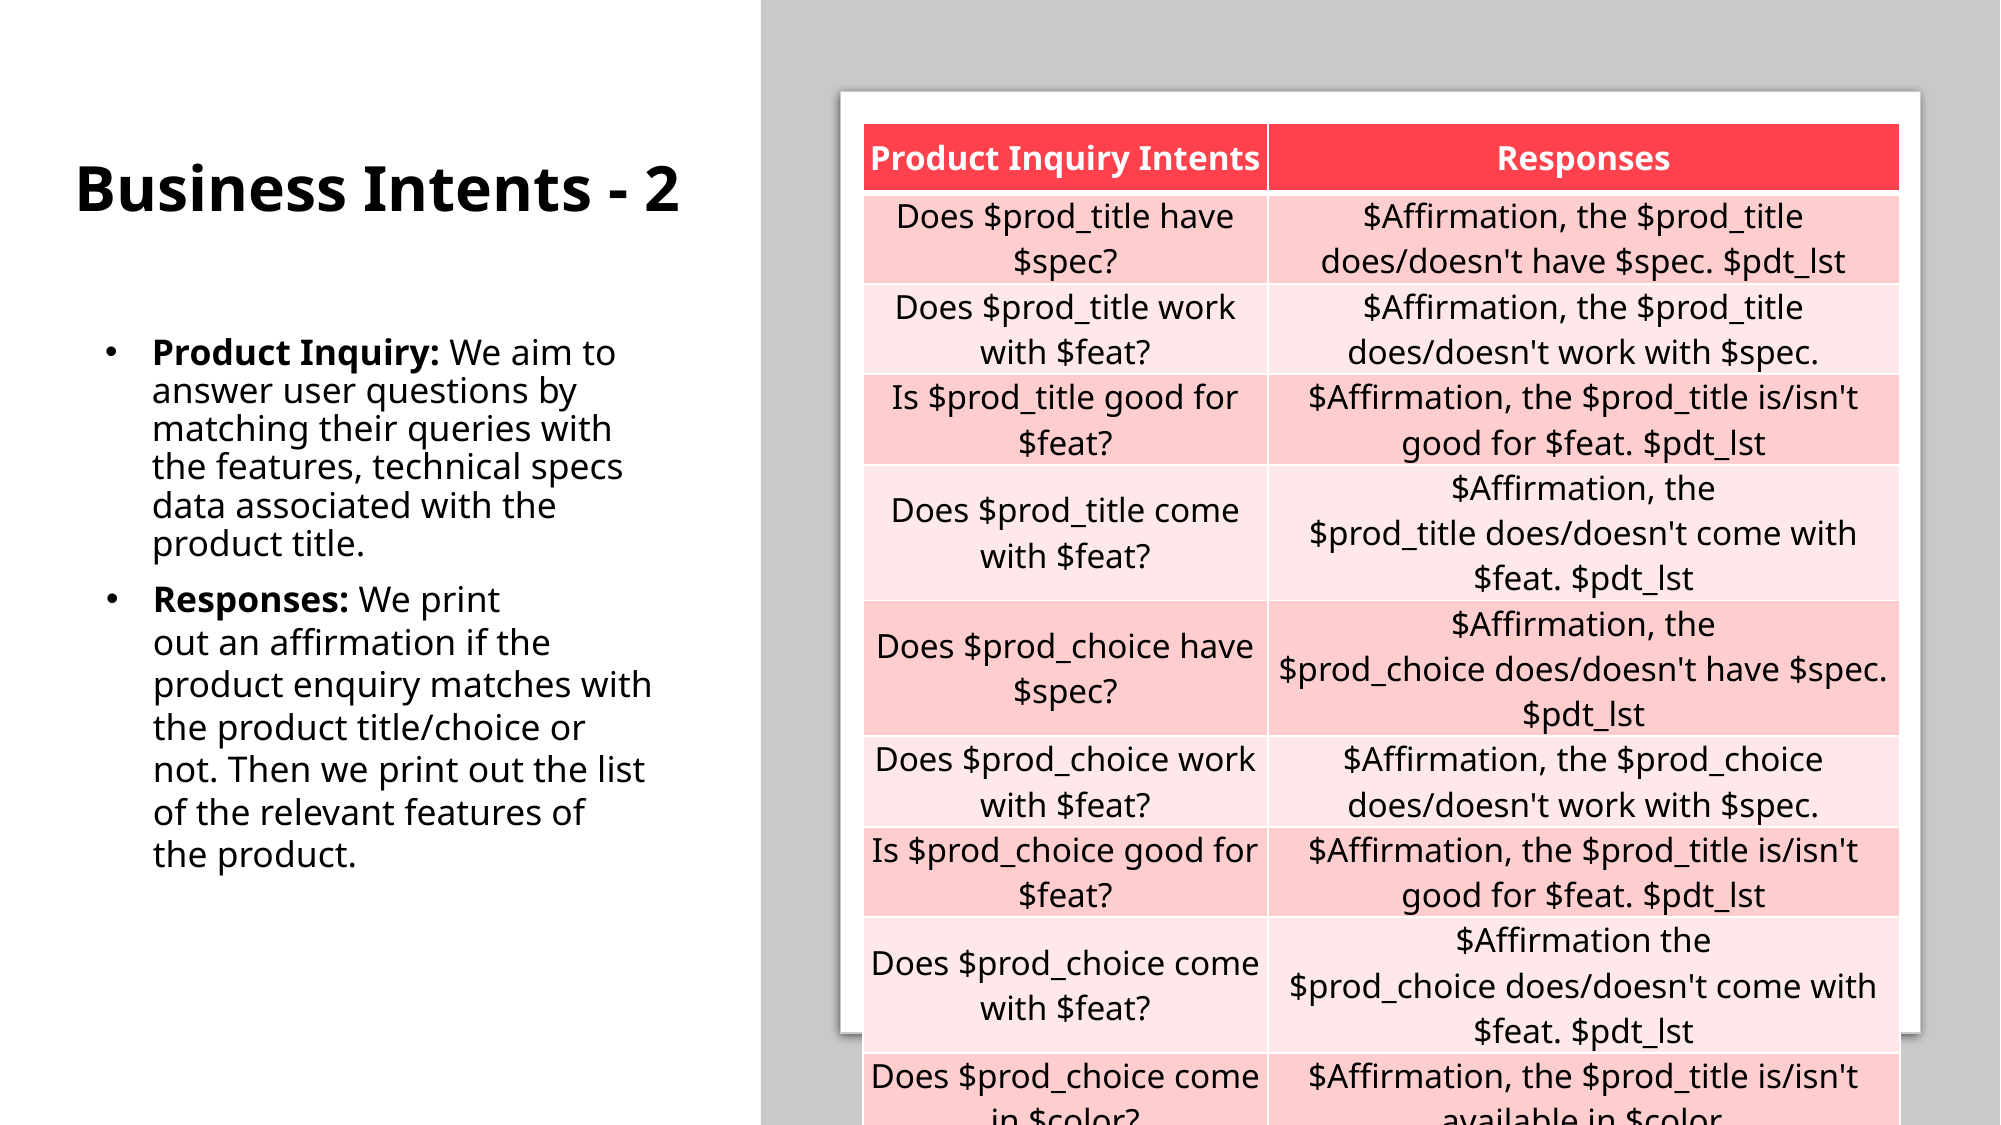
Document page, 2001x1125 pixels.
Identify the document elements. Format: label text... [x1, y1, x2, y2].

table_cell $Affirmation the $prod_choice does/doesn't come with $feat. $pdt_lst [1269, 918, 1899, 1052]
text_box [760, 0, 2000, 1125]
table_cell $Affirmation, the $prod_choice does/doesn't have $spec. $pdt_lst [1269, 601, 1899, 735]
table_header Product Inquiry Intents [864, 124, 1267, 190]
table_cell Does $prod_choice come with $feat? [864, 918, 1267, 1052]
table_cell $Affirmation, the $prod_title does/doesn't come with $feat. $pdt_lst [1269, 466, 1899, 600]
text_box Responses: We print out an affirmation if the product enquiry matches with the product title/choice or not. Then we print out the list of the relevant features of the product.​ [91, 569, 699, 883]
table_cell Does $prod_choice have $spec? [864, 601, 1267, 735]
table_cell $Affirmation, the $prod_title is/isn't available in $color. [1269, 1054, 1899, 1125]
table_cell $Affirmation, the $prod_title does/doesn't work with $spec. [1269, 285, 1899, 373]
table_cell $Affirmation, the $prod_title is/isn't good for $feat. $pdt_lst [1269, 828, 1899, 916]
table_cell Is $prod_title good for $feat? [864, 375, 1267, 464]
table_cell Does $prod_choice work with $feat? [864, 737, 1267, 826]
text_box [839, 90, 1922, 1034]
table_cell Does $prod_title work with $feat? [864, 285, 1267, 373]
table_cell Does $prod_choice come in $color? [864, 1054, 1267, 1125]
table_header Responses [1269, 124, 1899, 190]
table_cell $Affirmation, the $prod_title is/isn't good for $feat. $pdt_lst [1269, 375, 1899, 464]
table_cell $Affirmation, the $prod_choice does/doesn't work with $spec. [1269, 737, 1899, 826]
table_cell Does $prod_title come with $feat? [864, 466, 1267, 600]
table_cell Does $prod_title have $spec? [864, 196, 1267, 283]
text_box Product Inquiry: We aim to answer user questions by matching their queries with the features, technical specs data associated with the product title. [89, 326, 682, 571]
table_cell Is $prod_choice good for $feat? [864, 828, 1267, 916]
table_cell $Affirmation, the $prod_title does/doesn't have $spec. $pdt_lst [1269, 196, 1899, 283]
title Business Intents - 2 [59, 103, 715, 280]
